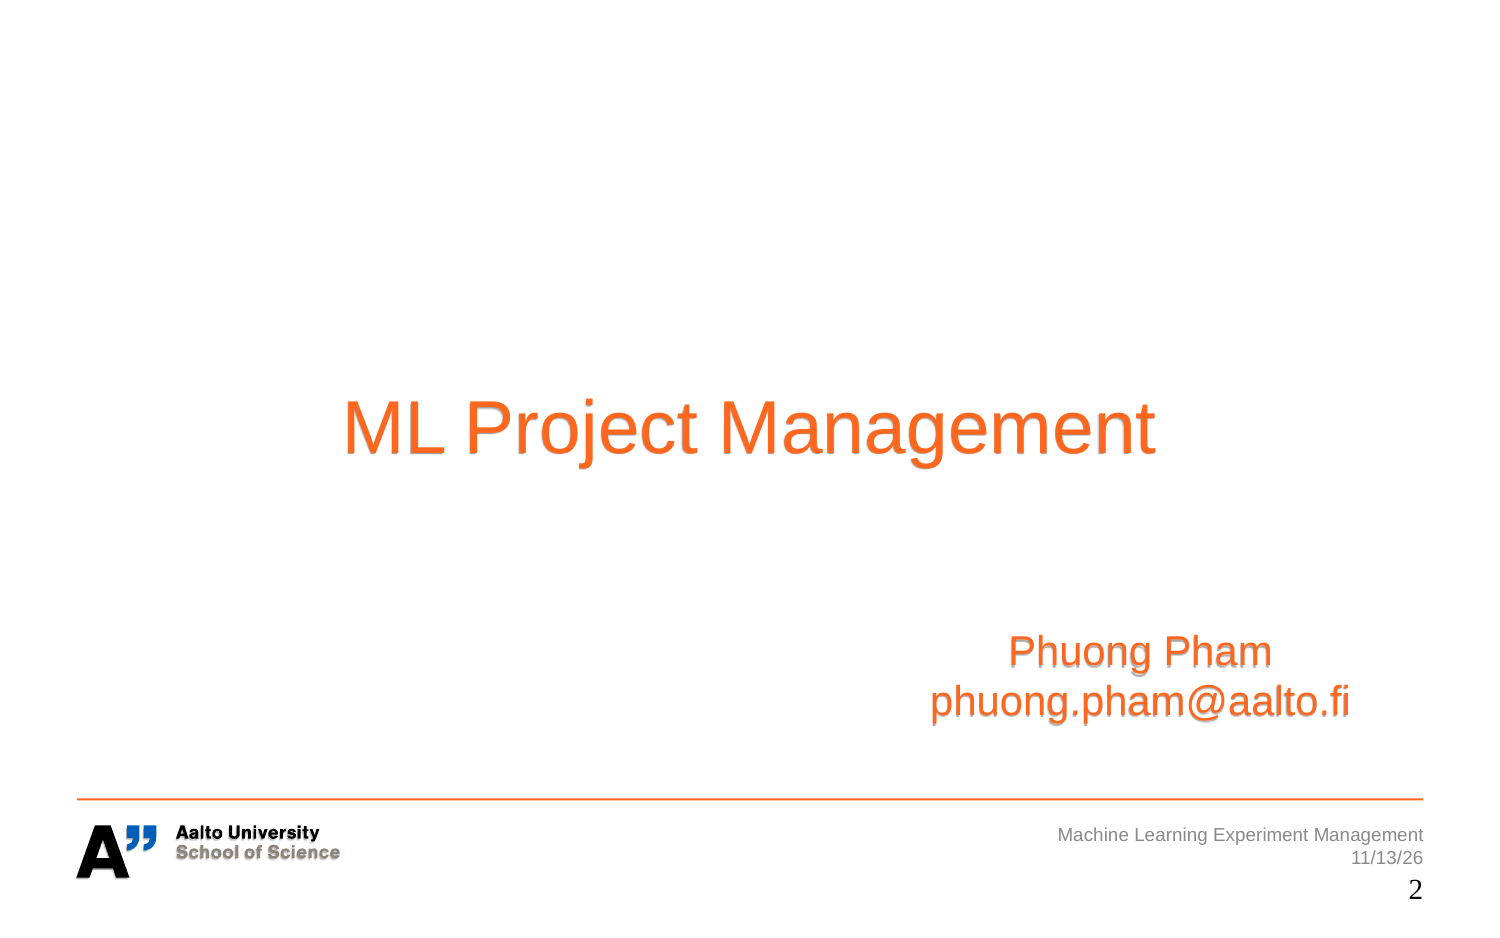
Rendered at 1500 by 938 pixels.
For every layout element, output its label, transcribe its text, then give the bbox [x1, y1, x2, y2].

text_box ML Project Management [76, 378, 1424, 469]
text_box Machine Learning Experiment Management [829, 823, 1424, 845]
text_box 6/29/20 [829, 845, 1424, 870]
text_box Phuong Pham phuong.pham@aalto.fi [897, 623, 1384, 724]
text_box 2 [829, 870, 1424, 906]
